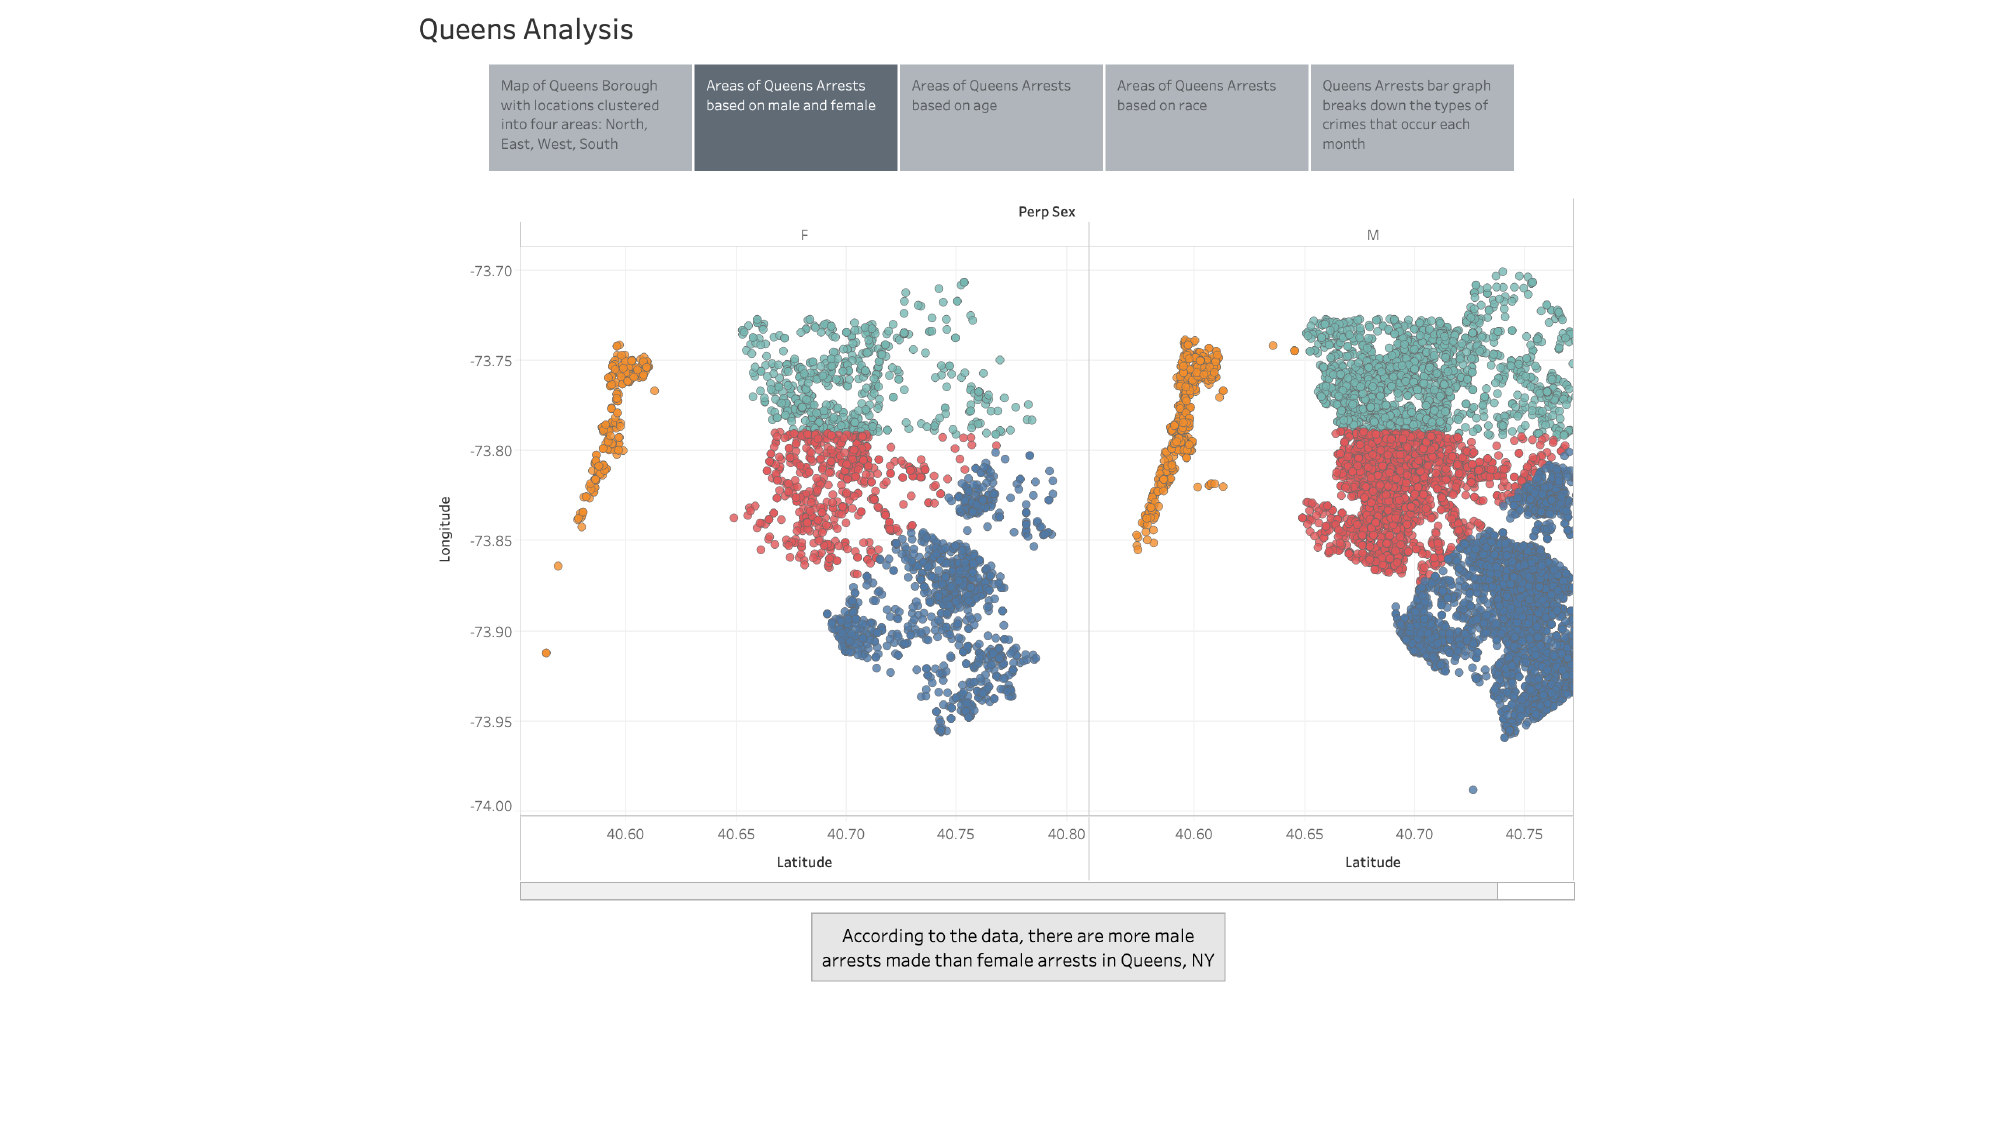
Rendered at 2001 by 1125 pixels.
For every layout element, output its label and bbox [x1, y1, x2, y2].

picture [407, 0, 1593, 1125]
